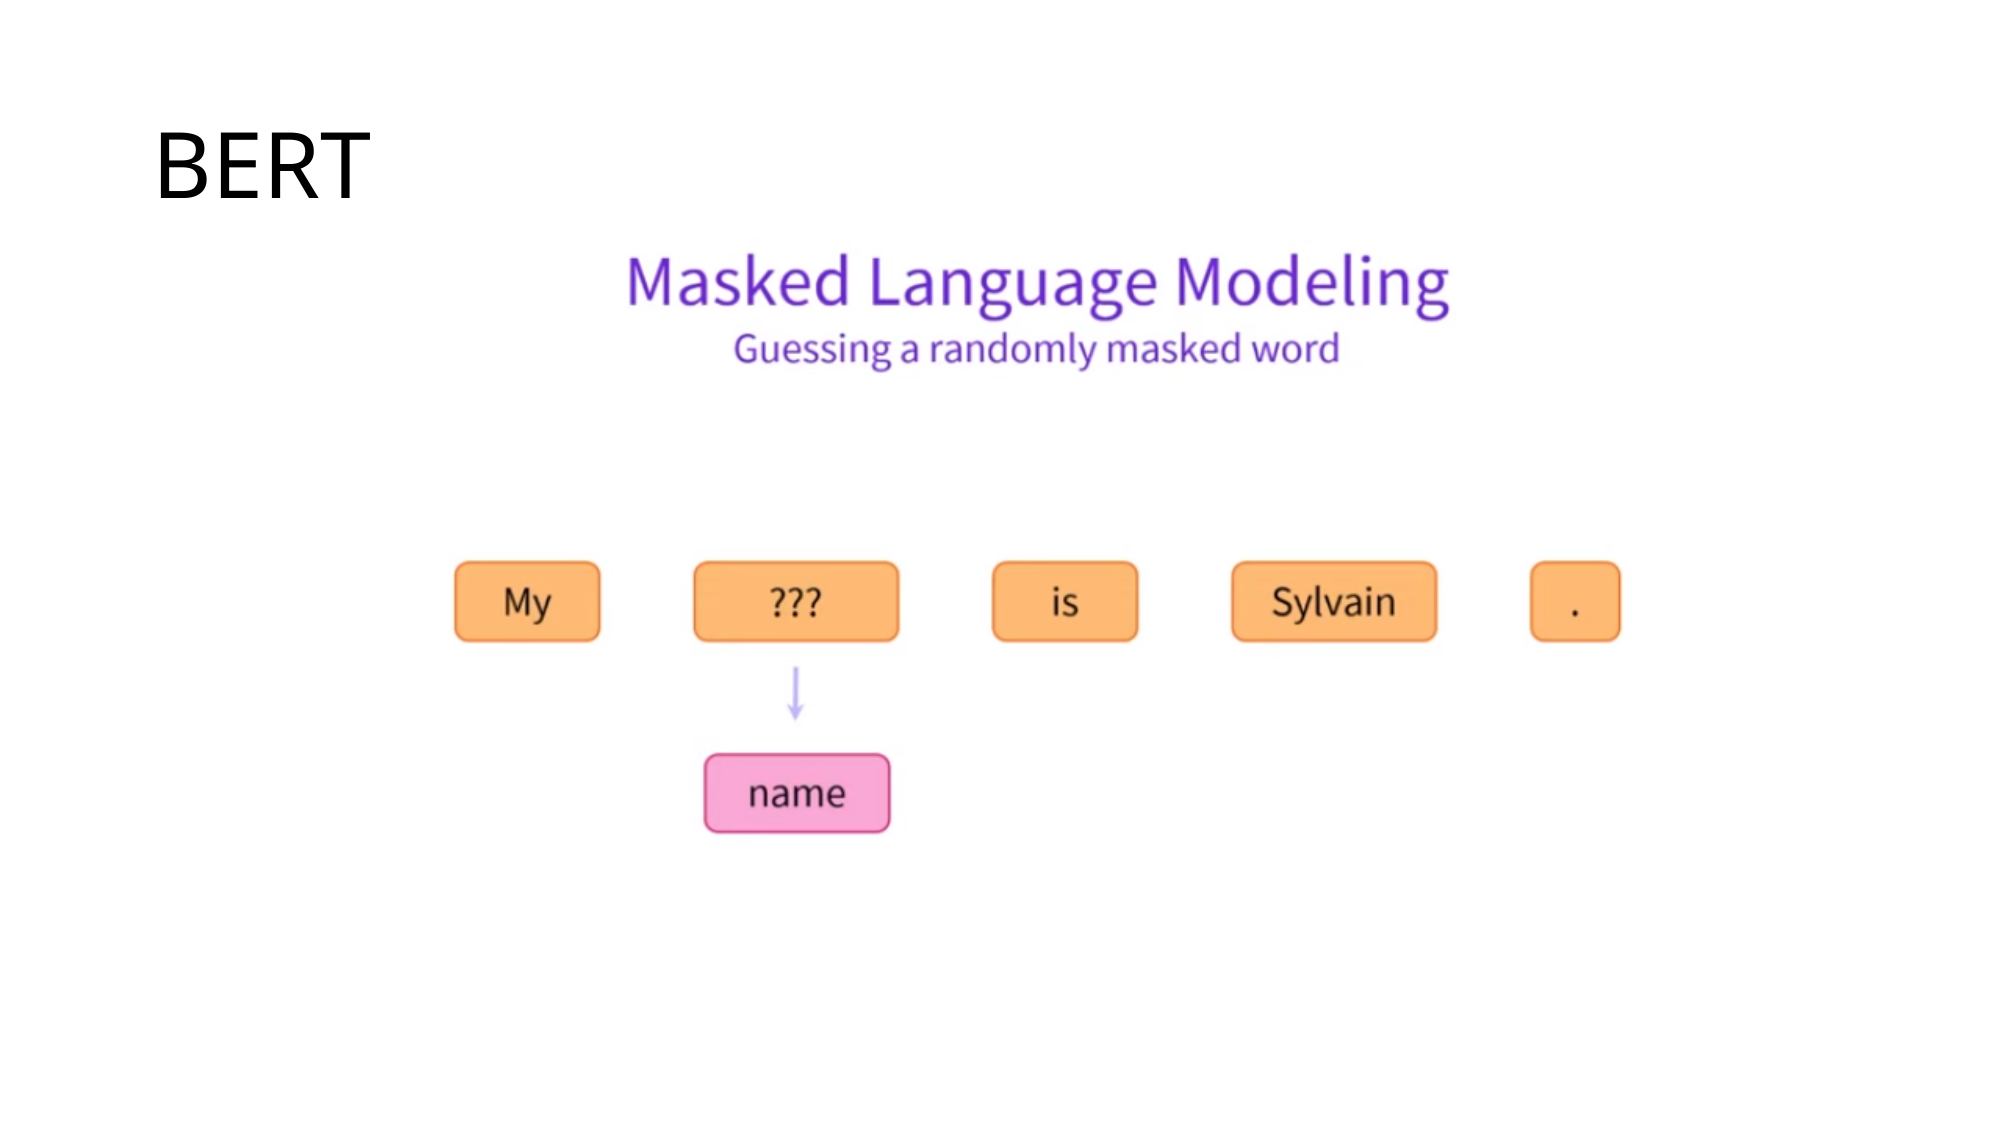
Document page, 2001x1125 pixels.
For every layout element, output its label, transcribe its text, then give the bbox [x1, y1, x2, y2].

title BERT [137, 59, 1863, 278]
picture [422, 218, 1755, 912]
